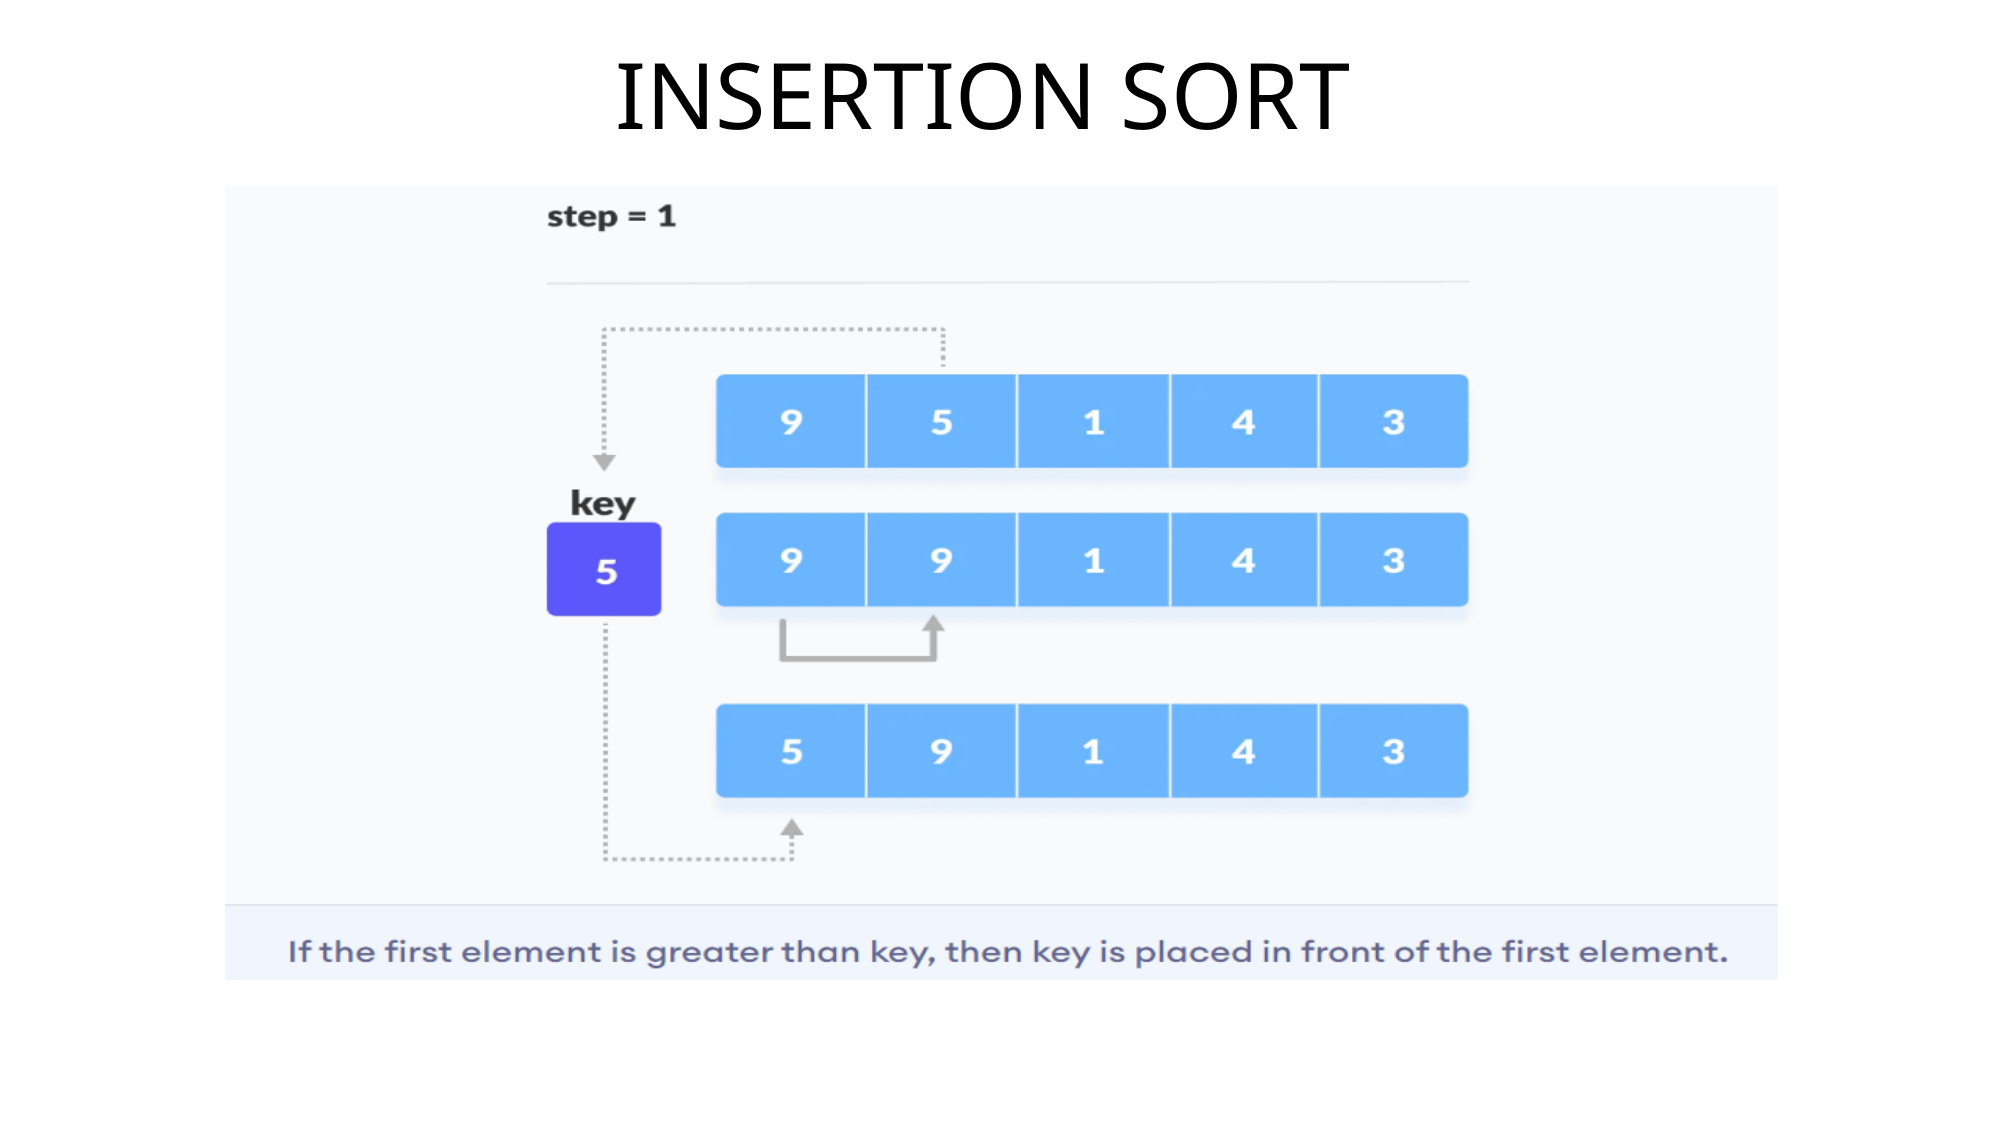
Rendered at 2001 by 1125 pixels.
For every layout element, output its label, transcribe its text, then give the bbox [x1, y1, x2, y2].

picture [225, 185, 1778, 980]
title INSERTION SORT [600, 37, 1404, 162]
